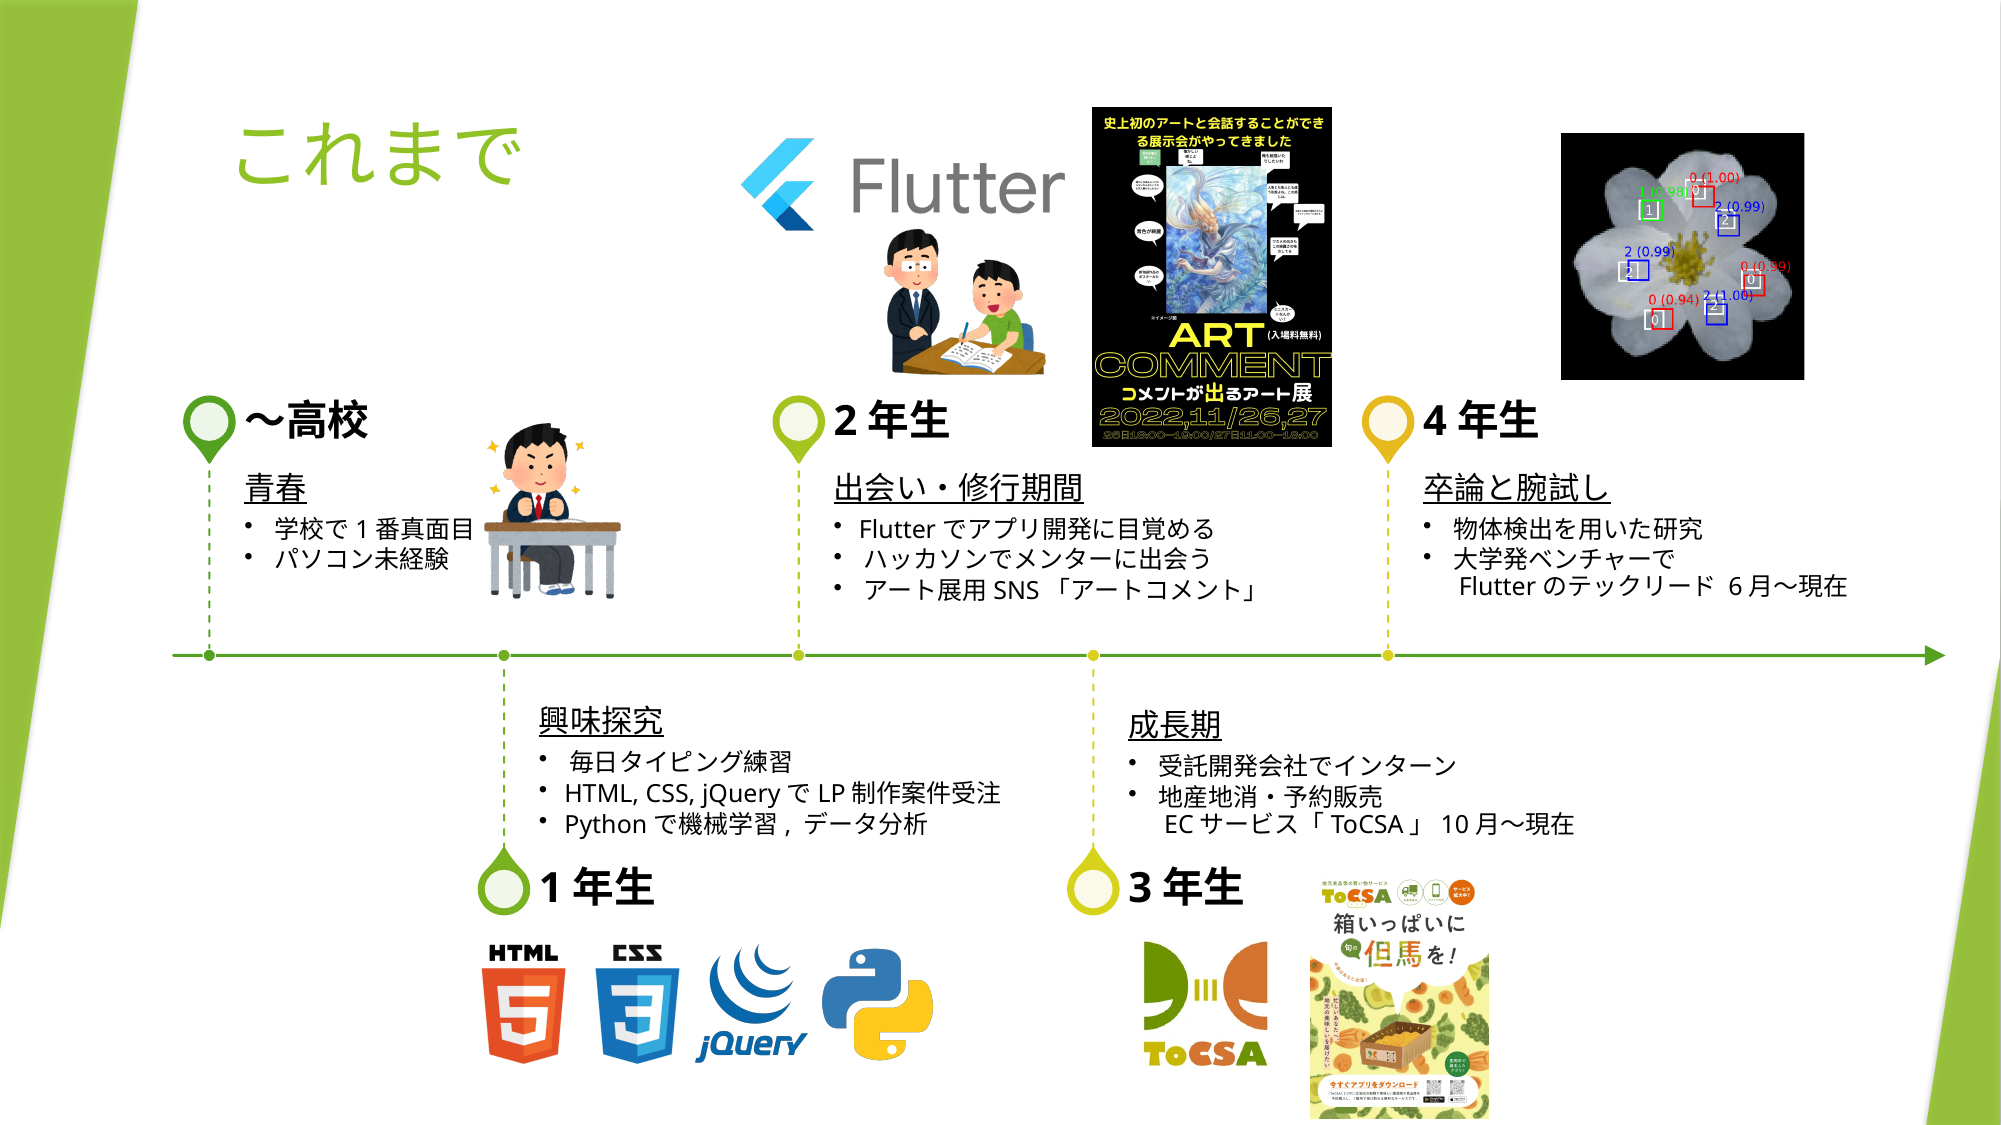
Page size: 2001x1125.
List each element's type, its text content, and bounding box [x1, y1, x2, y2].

text_box [0, 0, 2000, 1125]
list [172, 319, 1947, 992]
picture [738, 137, 1068, 381]
picture [481, 415, 625, 609]
text_box [1925, 657, 2000, 1125]
picture [1091, 107, 1333, 447]
text_box [0, 0, 140, 931]
picture [1560, 133, 1805, 380]
picture [467, 942, 940, 1067]
title これまで [211, 99, 1884, 281]
picture [1309, 863, 1489, 1120]
picture [1130, 928, 1282, 1081]
